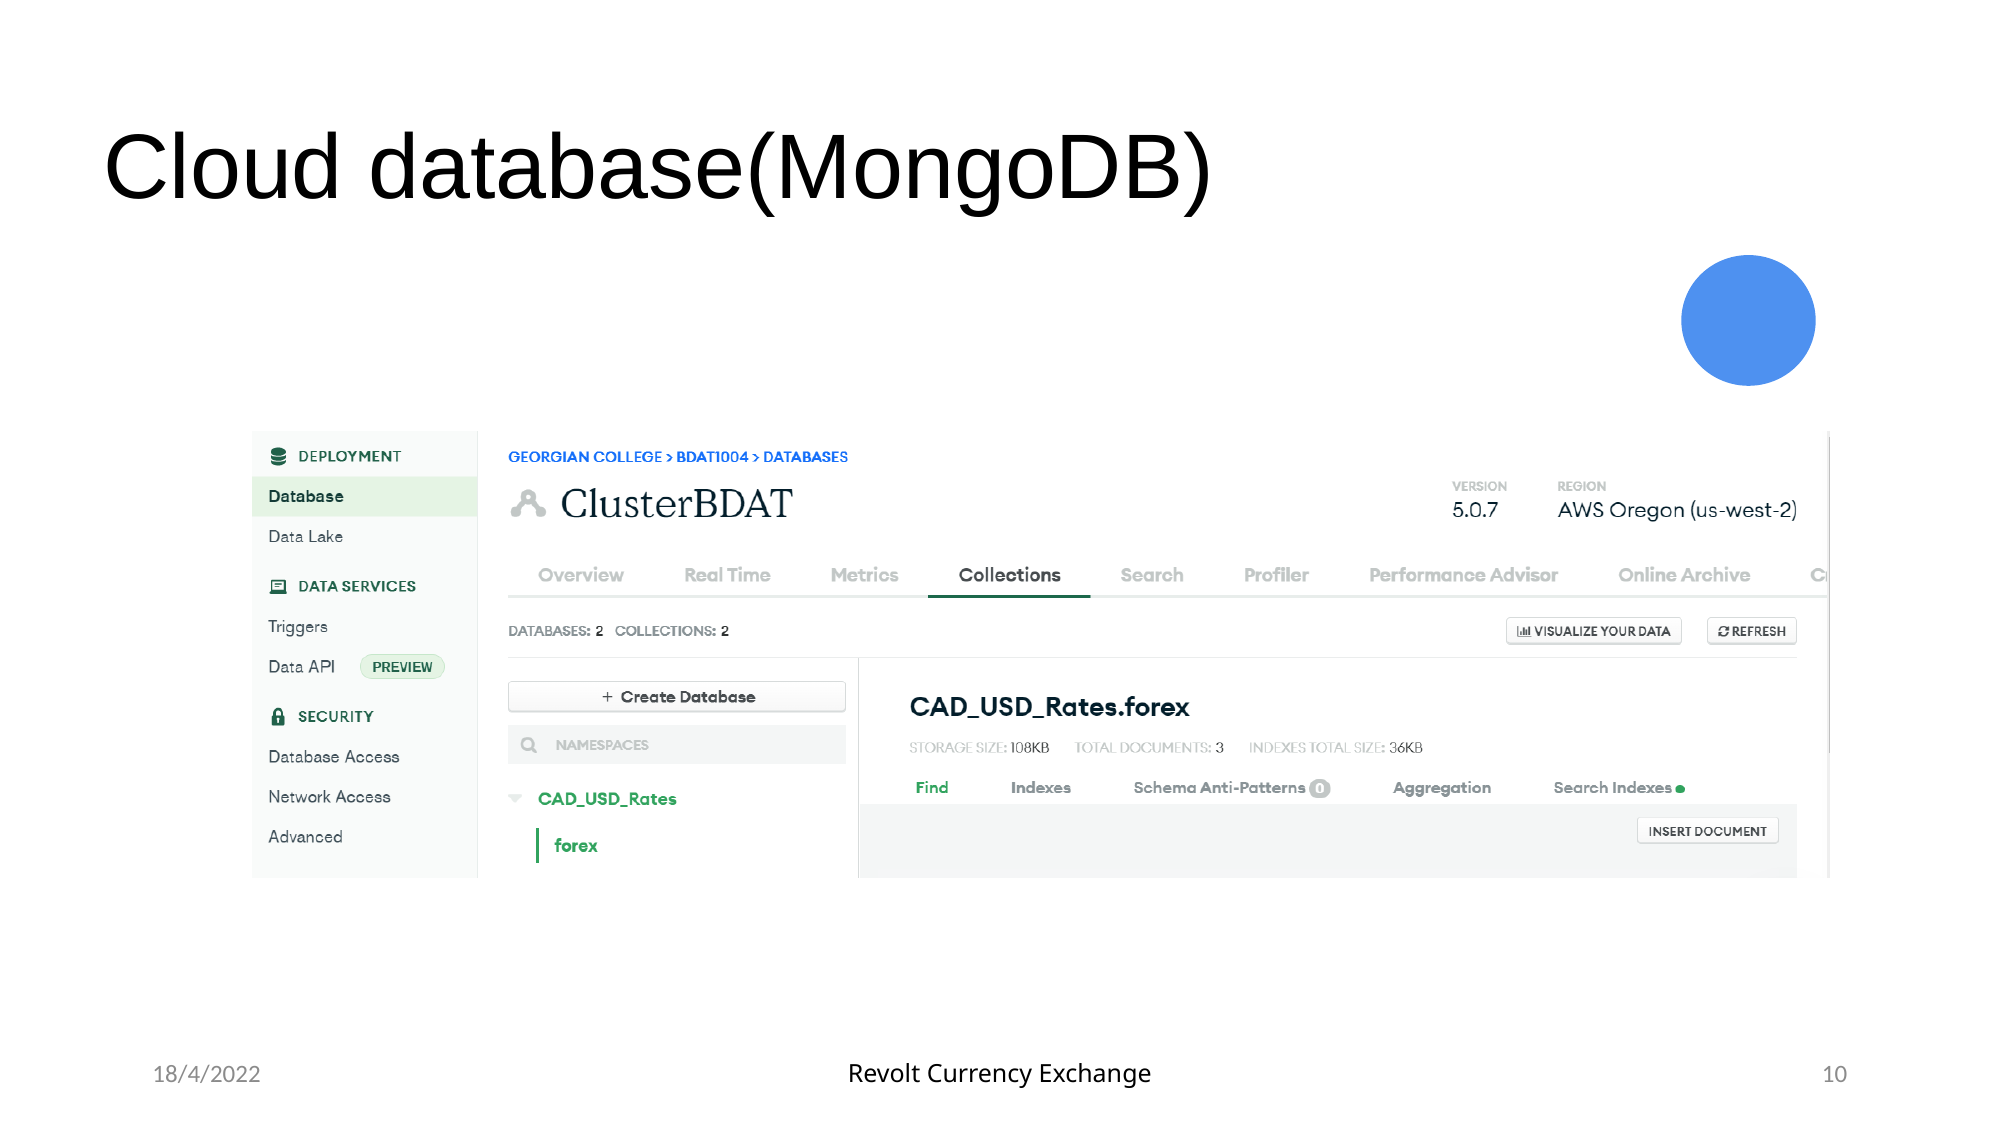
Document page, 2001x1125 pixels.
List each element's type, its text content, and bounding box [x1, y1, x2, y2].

footer Revolt Currency Exchange [662, 1042, 1338, 1103]
picture [252, 431, 1830, 878]
slide_number 10 [1412, 1042, 1863, 1103]
title Cloud database(MongoDB) [88, 59, 1280, 278]
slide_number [137, 1042, 588, 1103]
